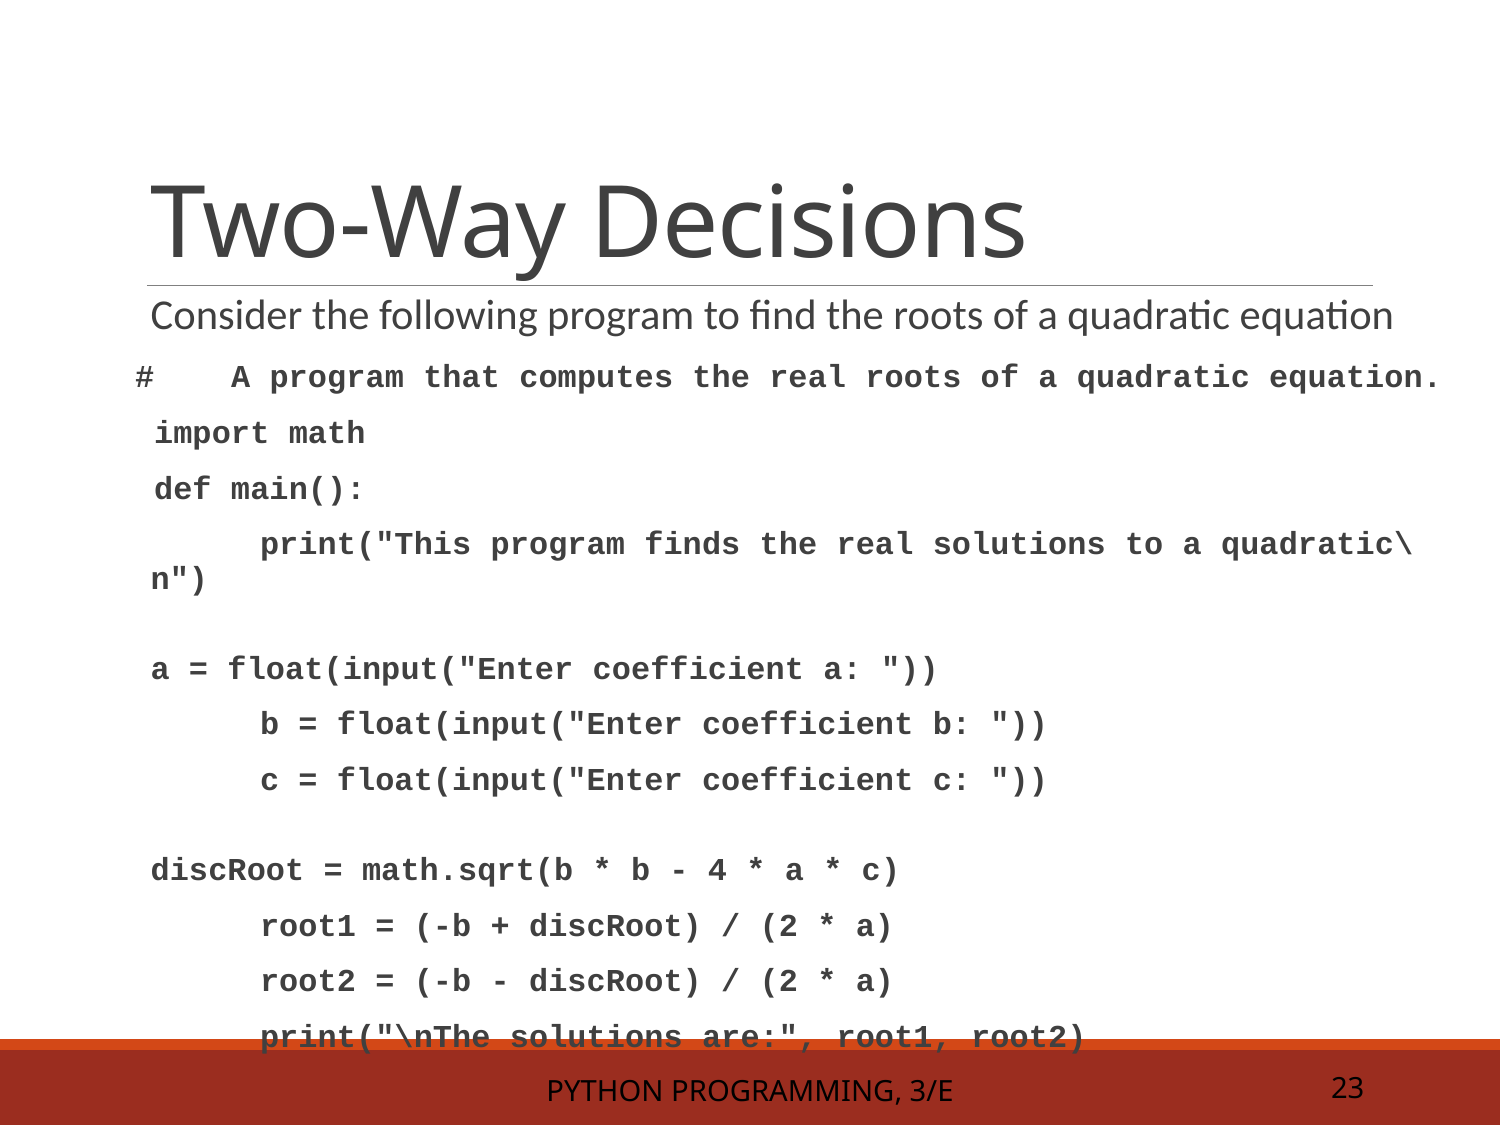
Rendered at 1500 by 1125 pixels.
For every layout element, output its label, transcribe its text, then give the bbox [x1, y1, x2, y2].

title Two-Way Decisions [135, 47, 1373, 285]
list Consider the following program to find the roots of a quadratic equation # A program that computes the real roots of a quadratic equation. import math def main(): print("This program finds the real solutions to a quadratic\n") a = float(input("Enter coefficient a: ")) b = float(input("Enter coefficient b: ")) c = float(input("Enter coefficient c: ")) discRoot = math.sqrt(b * b - 4 * a * c) root1 = (-b + discRoot) / (2 * a) root2 = (-b - discRoot) / (2 * a) print("\nThe solutions are:", root1, root2) [135, 285, 1467, 1071]
footer Python Programming, 3/e [453, 1059, 1047, 1120]
slide_number 23 [1218, 1059, 1380, 1120]
